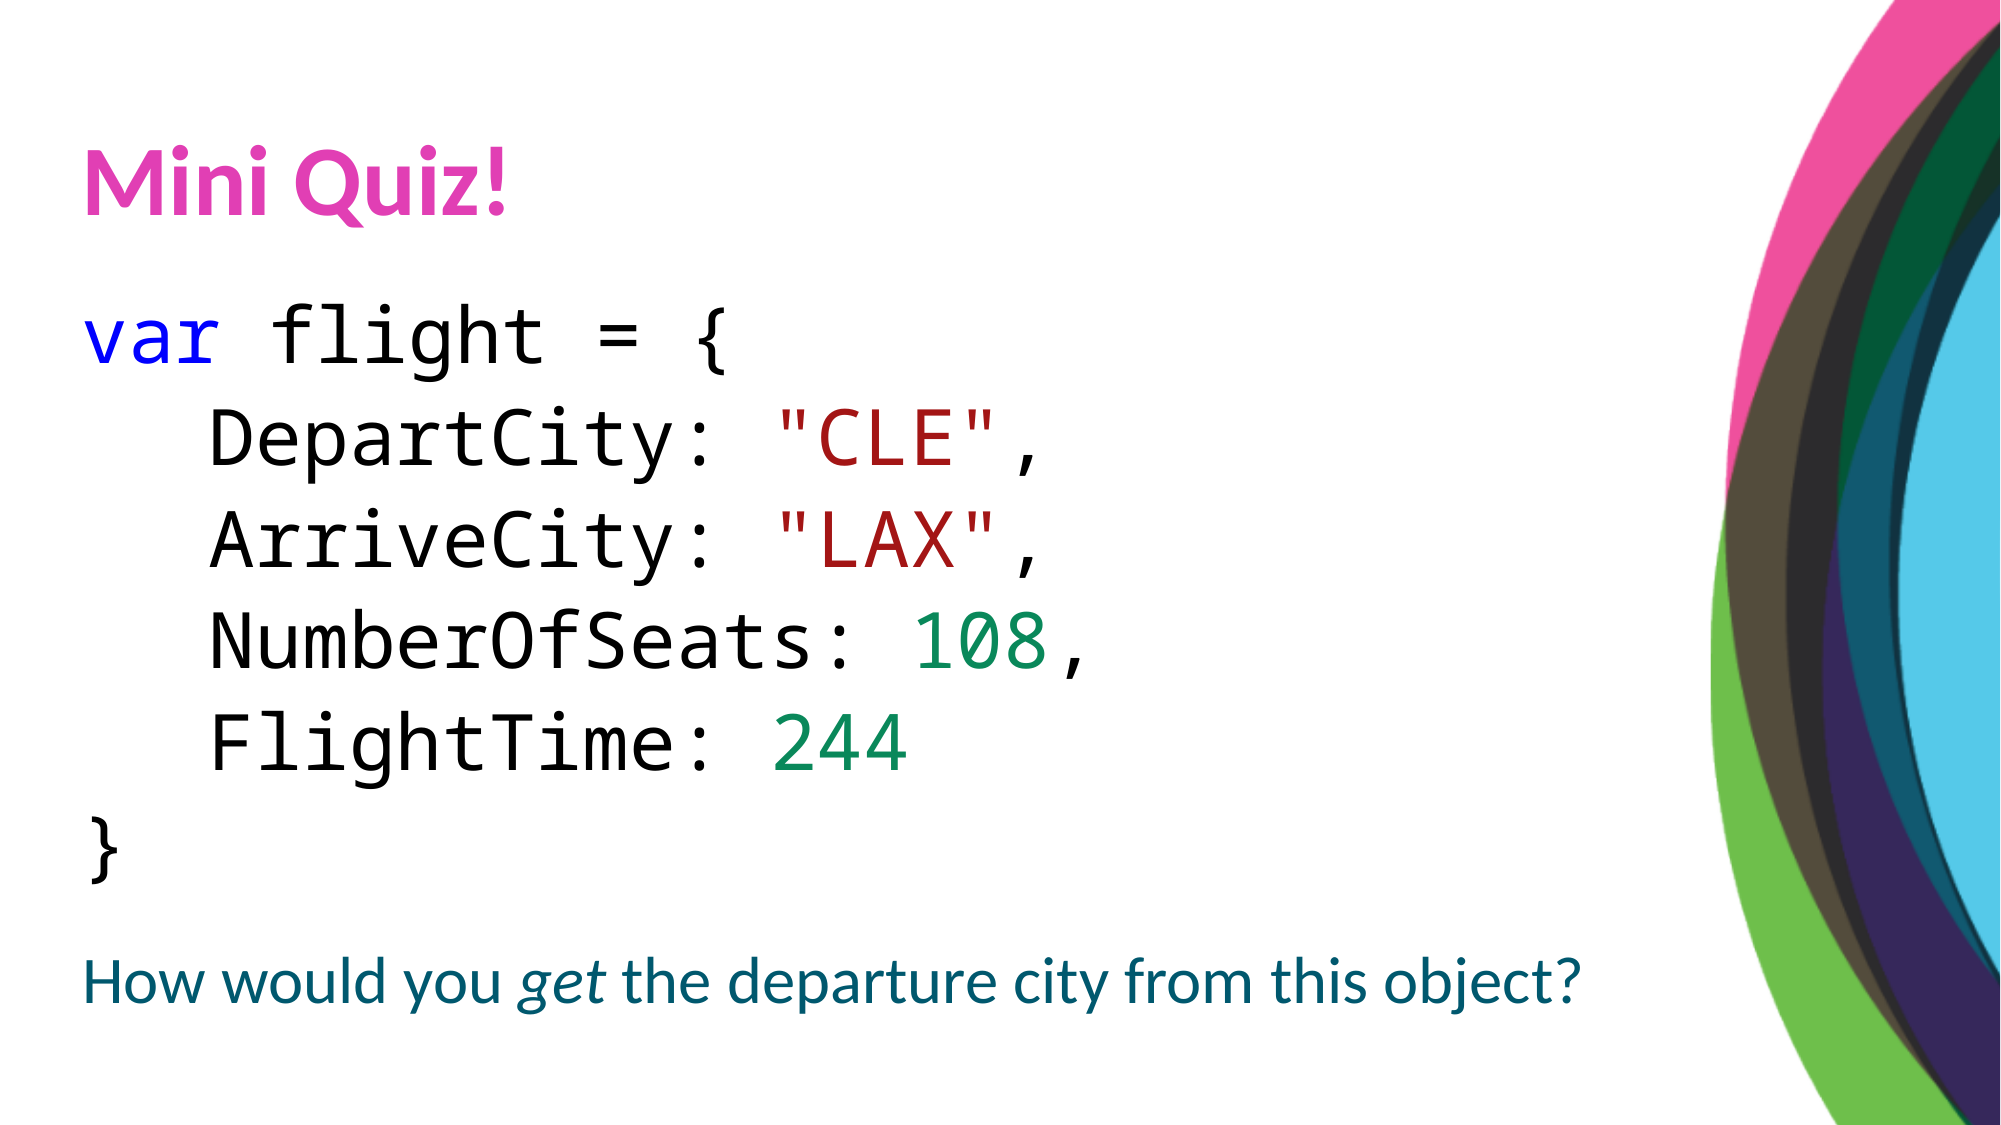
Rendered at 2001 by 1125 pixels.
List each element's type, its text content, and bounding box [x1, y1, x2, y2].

list var flight = { DepartCity: "CLE", ArriveCity: "LAX", NumberOfSeats: 108, FlightTime: 244 } [66, 288, 1650, 900]
list Mini Quiz! [66, 121, 1650, 260]
picture [1711, 0, 2001, 1125]
text_box How would you get the departure city from this object? [67, 929, 1601, 1025]
